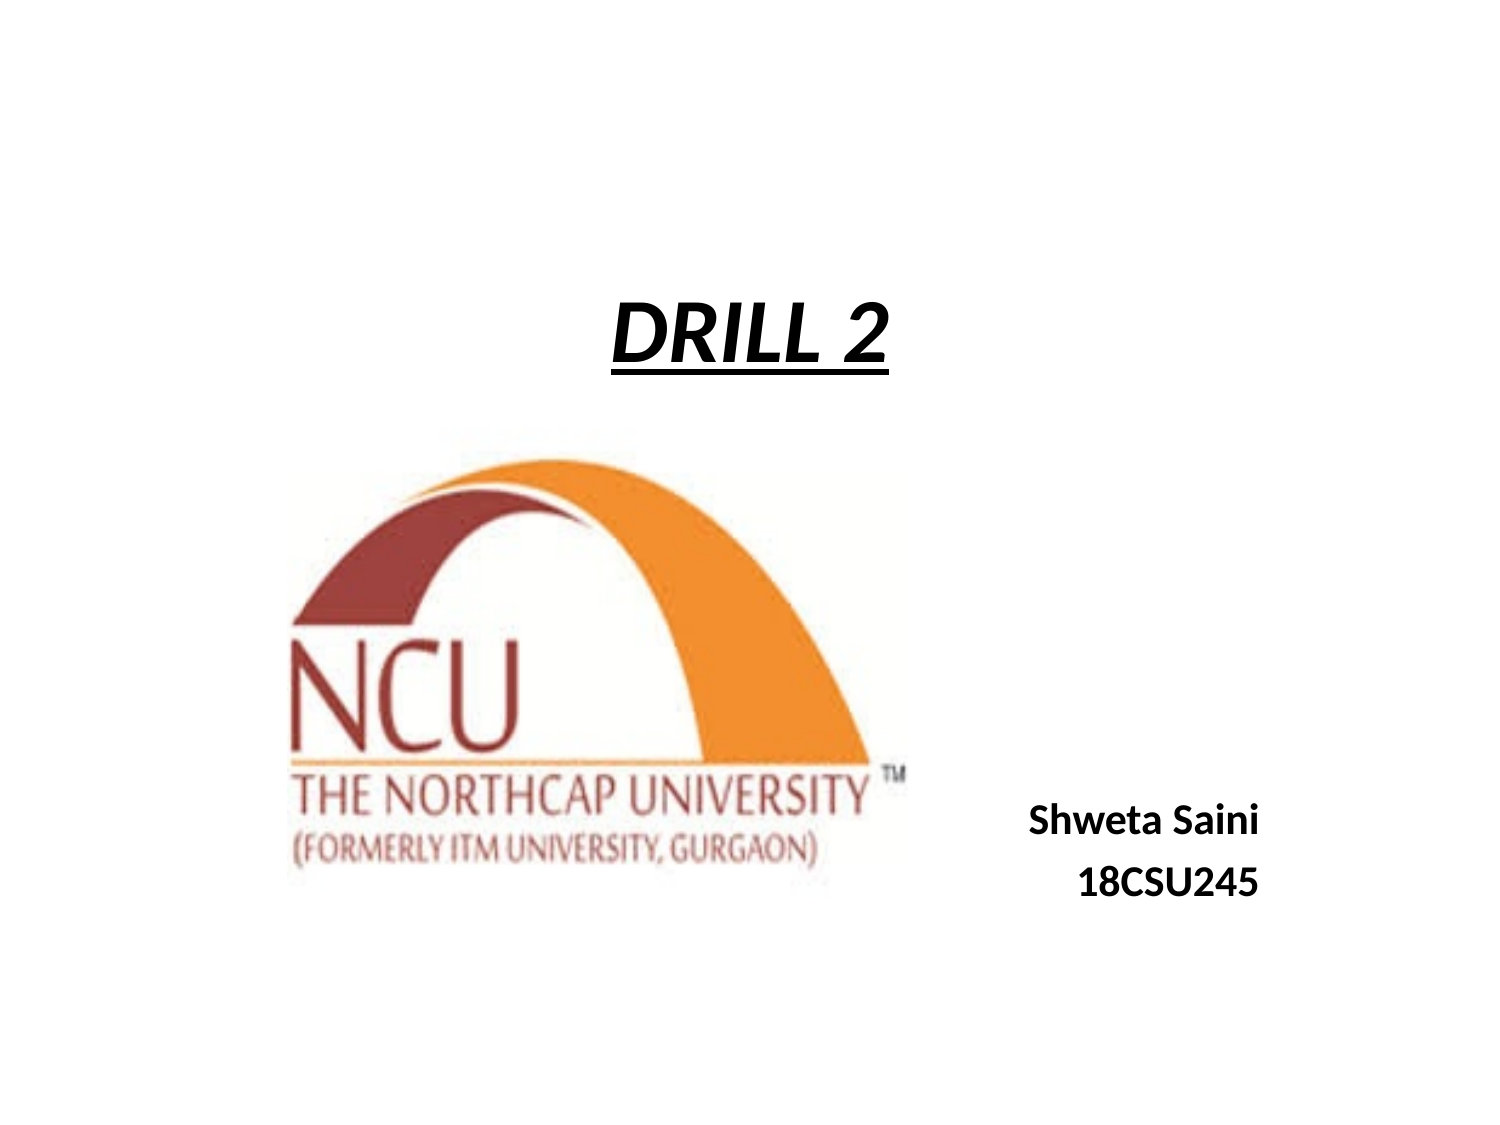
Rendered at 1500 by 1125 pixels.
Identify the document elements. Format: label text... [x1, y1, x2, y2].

subtitle Shweta Saini 18CSU245 [225, 725, 1275, 913]
title DRILL 2 [112, 75, 1388, 688]
picture [287, 387, 913, 901]
